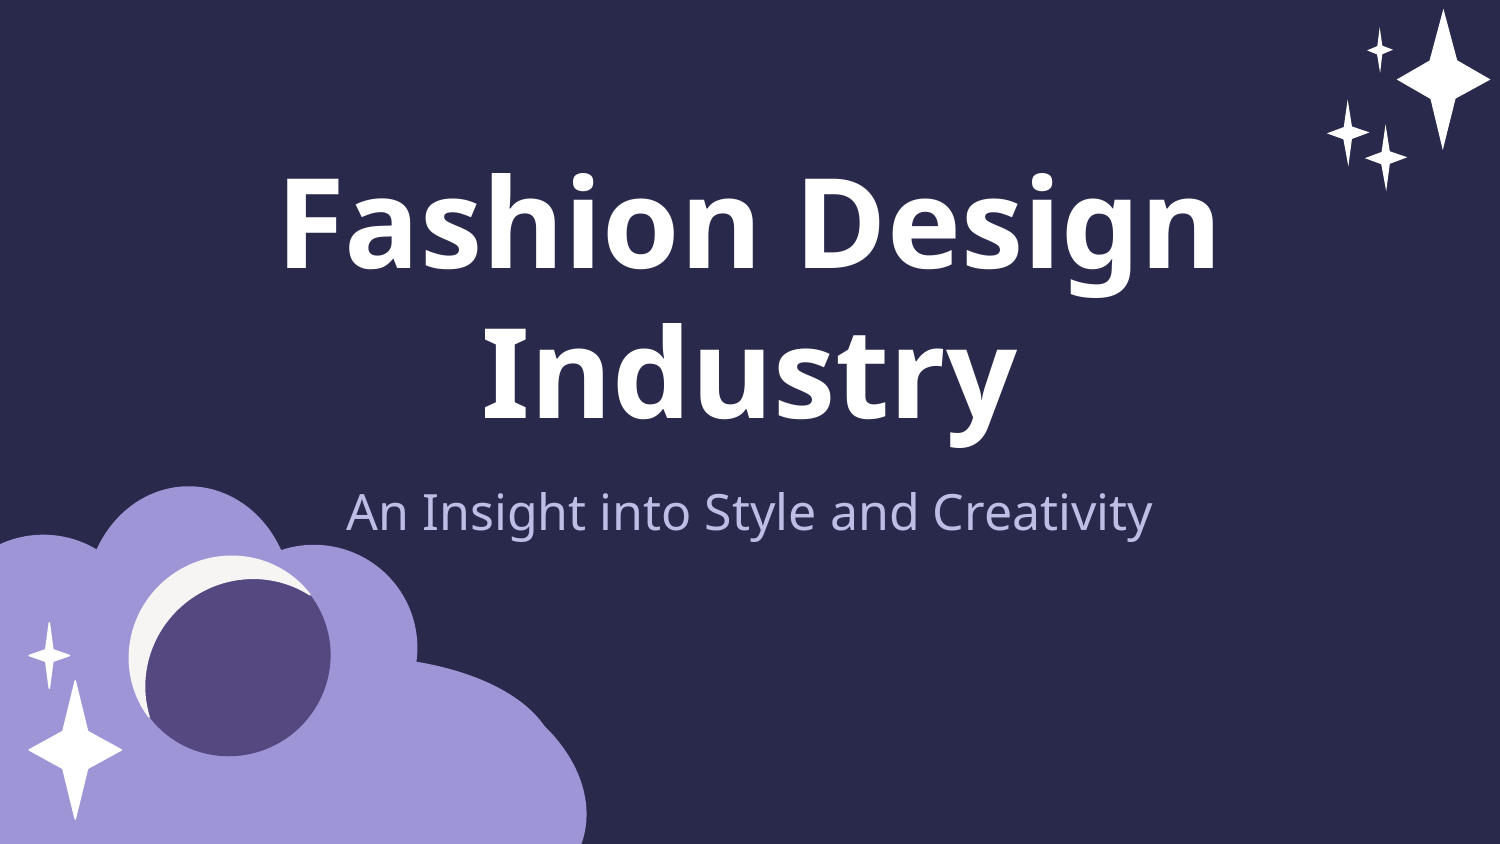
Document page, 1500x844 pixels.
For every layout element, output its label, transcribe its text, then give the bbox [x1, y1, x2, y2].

text_box Fashion Design Industry [51, 122, 1449, 459]
text_box An Insight into Style and Creativity [51, 464, 1449, 595]
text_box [0, 486, 621, 844]
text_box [1326, 8, 1491, 192]
